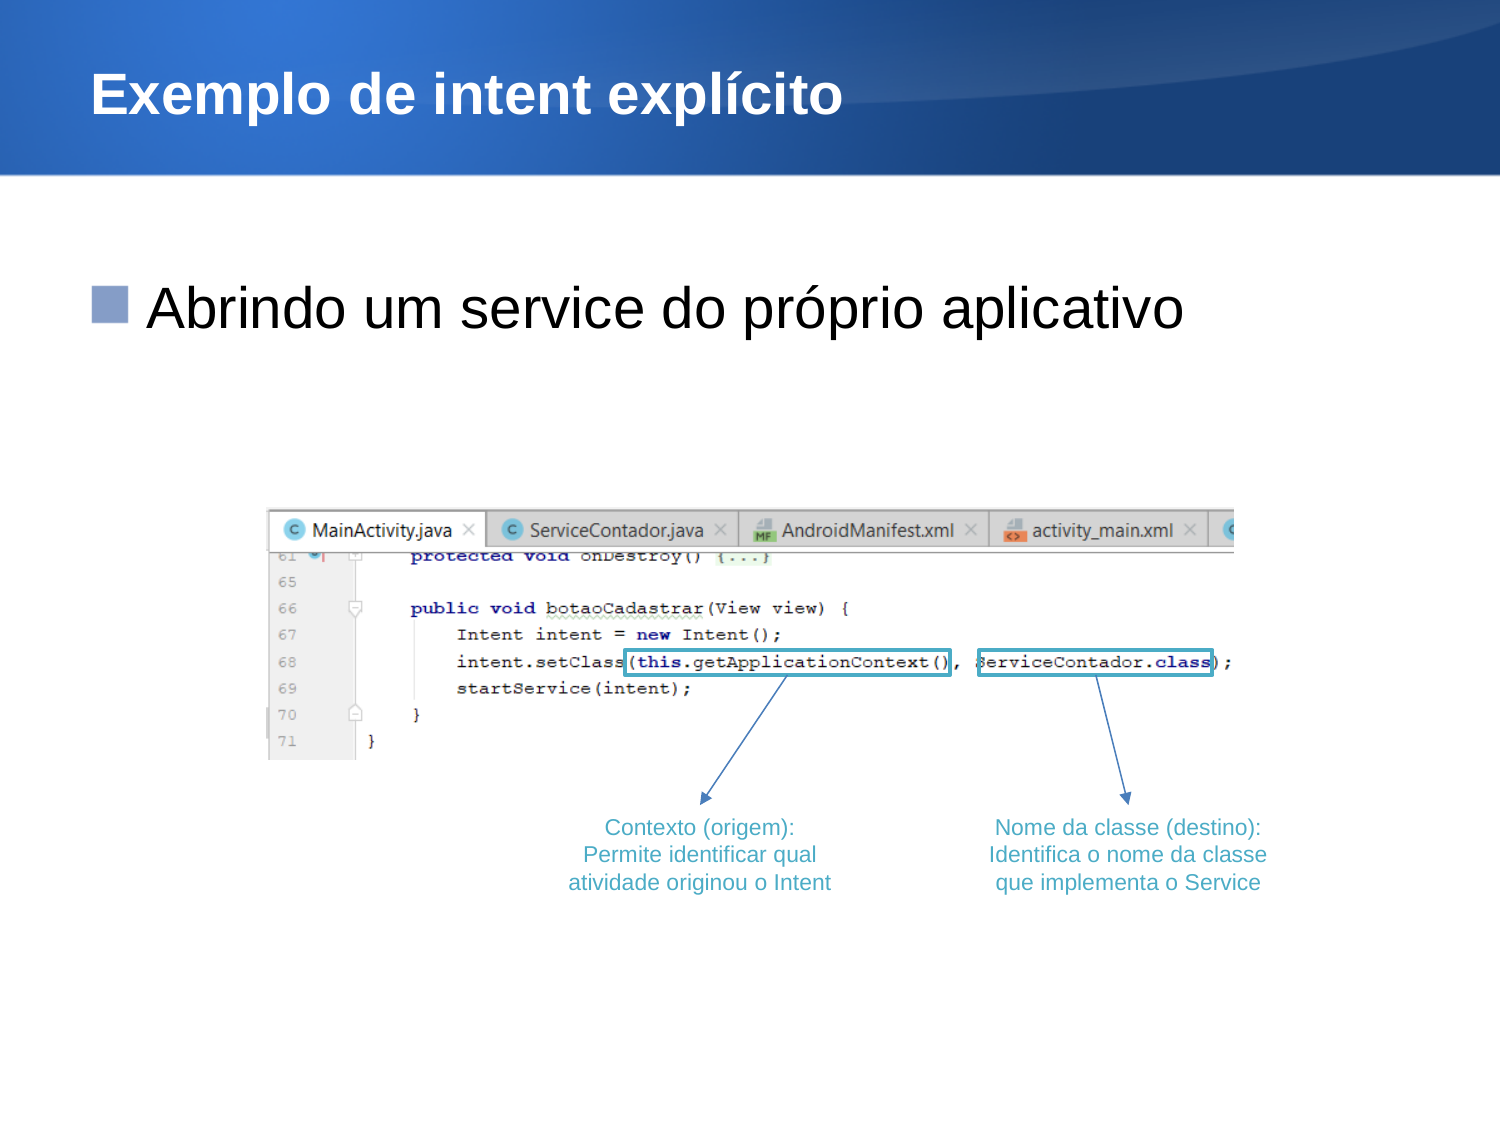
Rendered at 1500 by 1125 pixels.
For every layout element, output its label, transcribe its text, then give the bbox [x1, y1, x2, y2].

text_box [1095, 674, 1129, 806]
title Exemplo de intent explícito [74, 32, 1426, 150]
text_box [699, 674, 788, 806]
text_box Nome da classe (destino): Identifica o nome da classe que implementa o Service [956, 805, 1301, 903]
list Abrindo um service do próprio aplicativo [74, 262, 1426, 1006]
text_box Contexto (origem): Permite identificar qual atividade originou o Intent [537, 805, 863, 903]
picture [0, 0, 1500, 1125]
